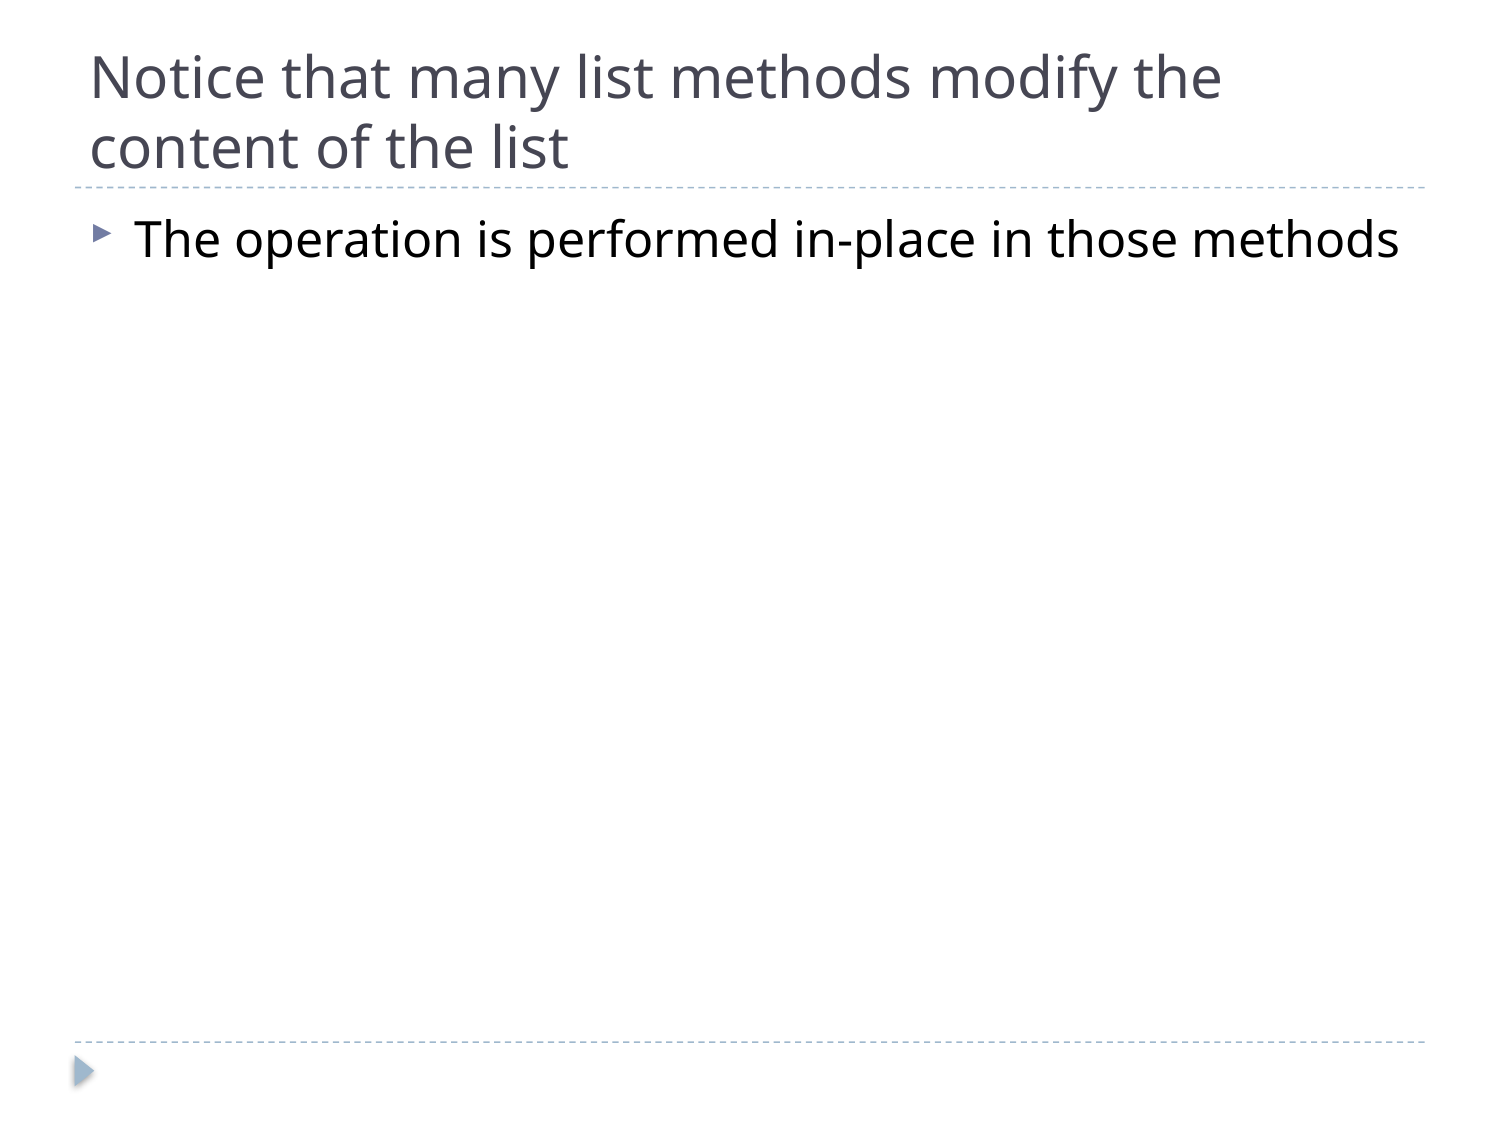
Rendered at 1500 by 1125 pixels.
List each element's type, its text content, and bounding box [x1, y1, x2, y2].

title Notice that many list methods modify the content of the list [75, 24, 1425, 188]
list The operation is performed in-place in those methods [75, 200, 1425, 1010]
